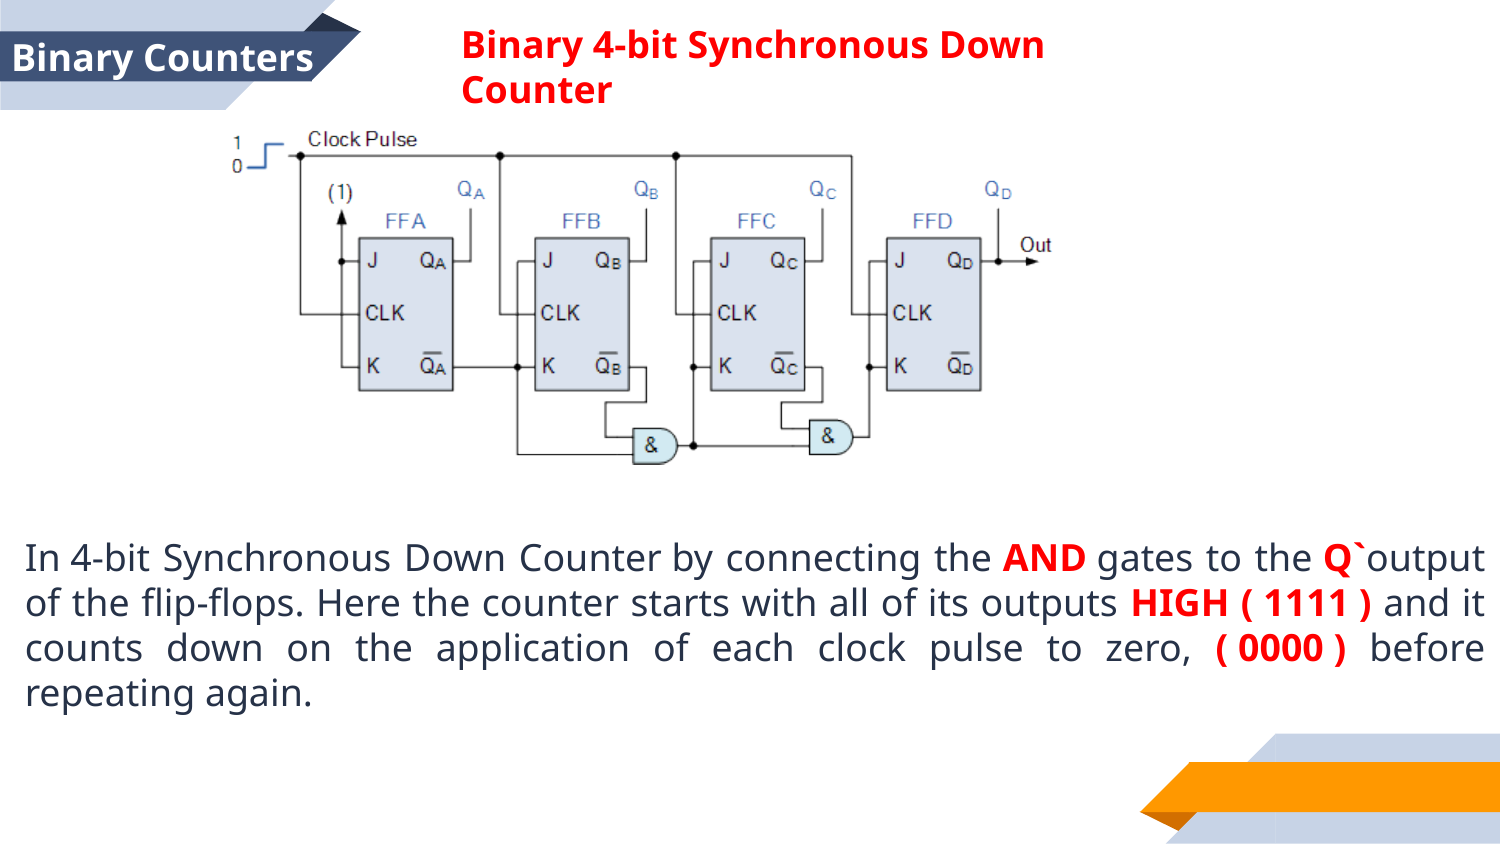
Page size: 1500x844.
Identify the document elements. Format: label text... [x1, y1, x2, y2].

text_box Binary Counters [0, 26, 329, 86]
picture [232, 125, 1055, 465]
slide_number [1249, 760, 1494, 813]
text_box Binary 4-bit Synchronous Down Counter [446, 13, 1101, 118]
text_box In 4-bit Synchronous Down Counter by connecting the AND gates to the Q`output of the flip-flops. Here the counter starts with all of its outputs HIGH ( 1111 ) and it counts down on the application of each clock pulse to zero, ( 0000 ) before repeating again. [9, 526, 1500, 722]
